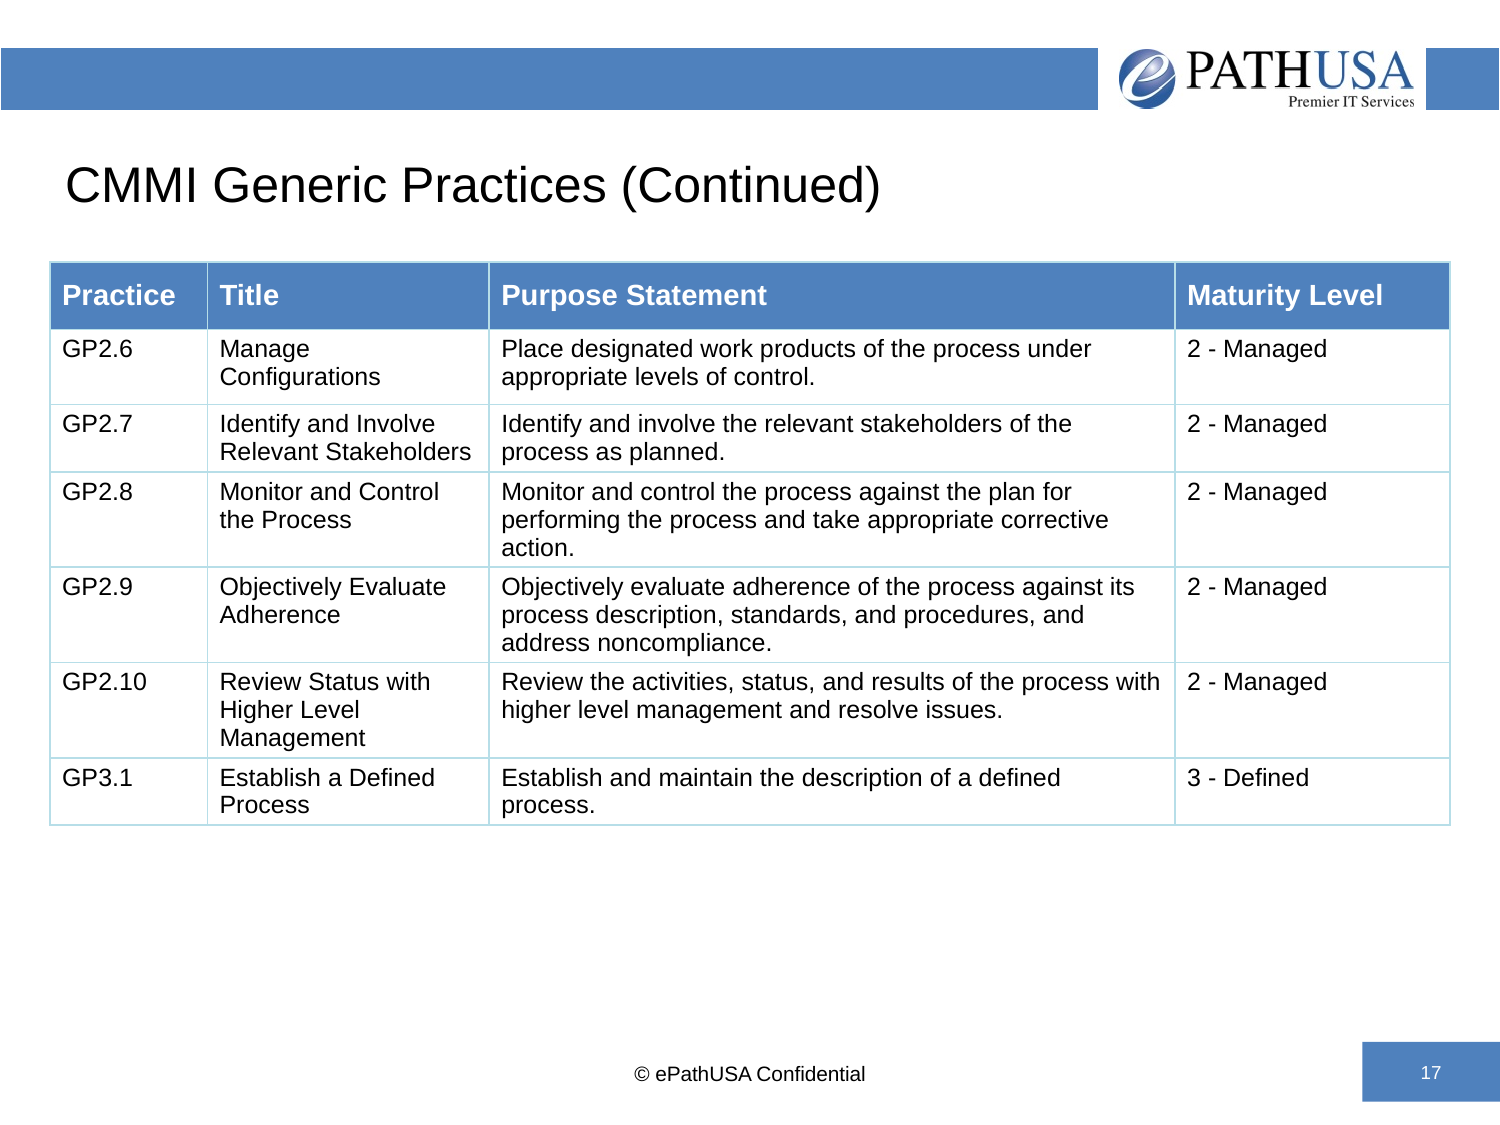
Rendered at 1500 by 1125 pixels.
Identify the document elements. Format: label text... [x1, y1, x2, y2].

table_header Purpose Statement [490, 263, 1174, 329]
table_cell 2 - Managed [1176, 405, 1449, 471]
table_cell GP2.6 [51, 330, 207, 404]
table_cell Manage Configurations [208, 330, 488, 404]
table_header Maturity Level [1176, 263, 1449, 329]
table_cell Objectively evaluate adherence of the process against its process description, standards, and procedures, and address noncompliance. [490, 568, 1174, 662]
table_cell Establish and maintain the description of a defined process. [490, 759, 1174, 824]
table_cell Monitor and Control the Process [208, 473, 488, 566]
table_header Title [208, 263, 488, 329]
table_cell Review Status with Higher Level Management [208, 663, 488, 757]
table_cell 2 - Managed [1176, 330, 1449, 404]
title CMMI Generic Practices (Continued) [50, 127, 1450, 238]
table_cell GP2.7 [51, 405, 207, 471]
table_cell 2 - Managed [1176, 473, 1449, 566]
table_cell Objectively Evaluate Adherence [208, 568, 488, 662]
table_cell GP2.9 [51, 568, 207, 662]
table_cell Review the activities, status, and results of the process with higher level management and resolve issues. [490, 663, 1174, 757]
table_header Practice [51, 263, 207, 329]
table_cell 2 - Managed [1176, 568, 1449, 662]
table_cell 2 - Managed [1176, 663, 1449, 757]
table_cell GP3.1 [51, 759, 207, 824]
table_cell Place designated work products of the process under appropriate levels of control. [490, 330, 1174, 404]
table_cell Monitor and control the process against the plan for performing the process and take appropriate corrective action. [490, 473, 1174, 566]
picture [1119, 49, 1414, 109]
table_cell Identify and involve the relevant stakeholders of the process as planned. [490, 405, 1174, 471]
table_cell GP2.8 [51, 473, 207, 566]
table_cell Identify and Involve Relevant Stakeholders [208, 405, 488, 471]
table_cell 3 - Defined [1176, 759, 1449, 824]
table_cell Establish a Defined Process [208, 759, 488, 824]
text_box © ePathUSA Confidential [512, 1042, 988, 1103]
table_cell GP2.10 [51, 663, 207, 757]
